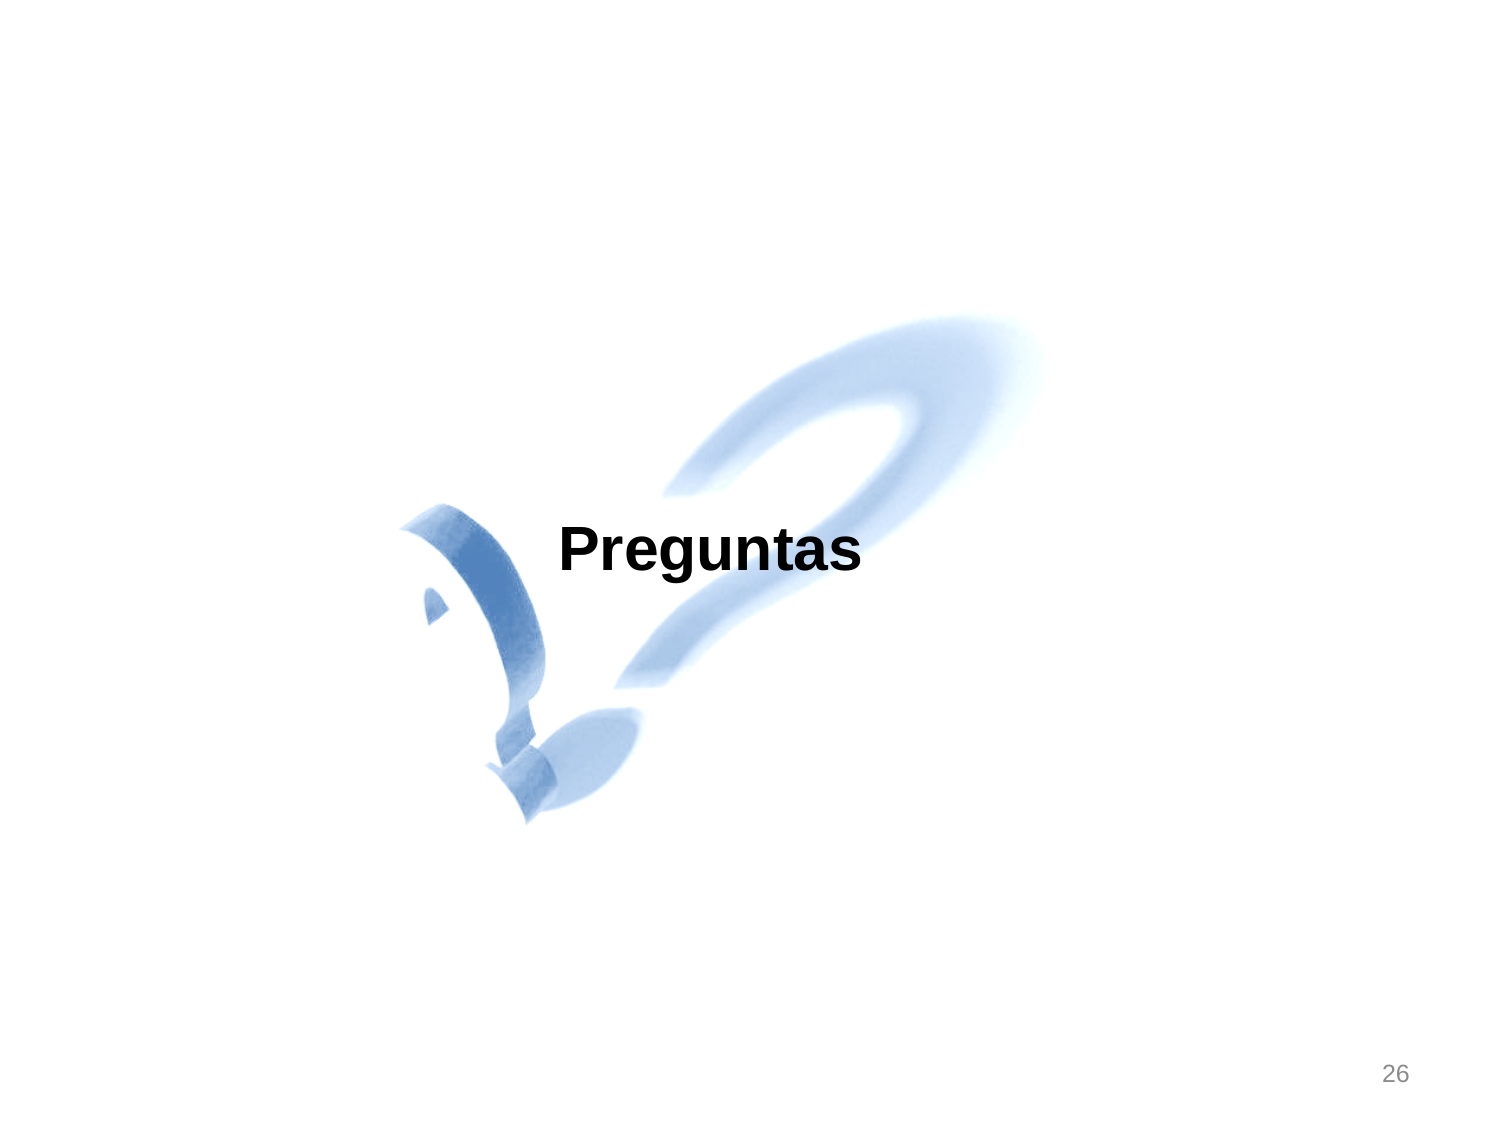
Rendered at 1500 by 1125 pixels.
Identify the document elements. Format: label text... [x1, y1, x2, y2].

slide_number 26 [1074, 1042, 1425, 1103]
picture [355, 284, 1065, 856]
